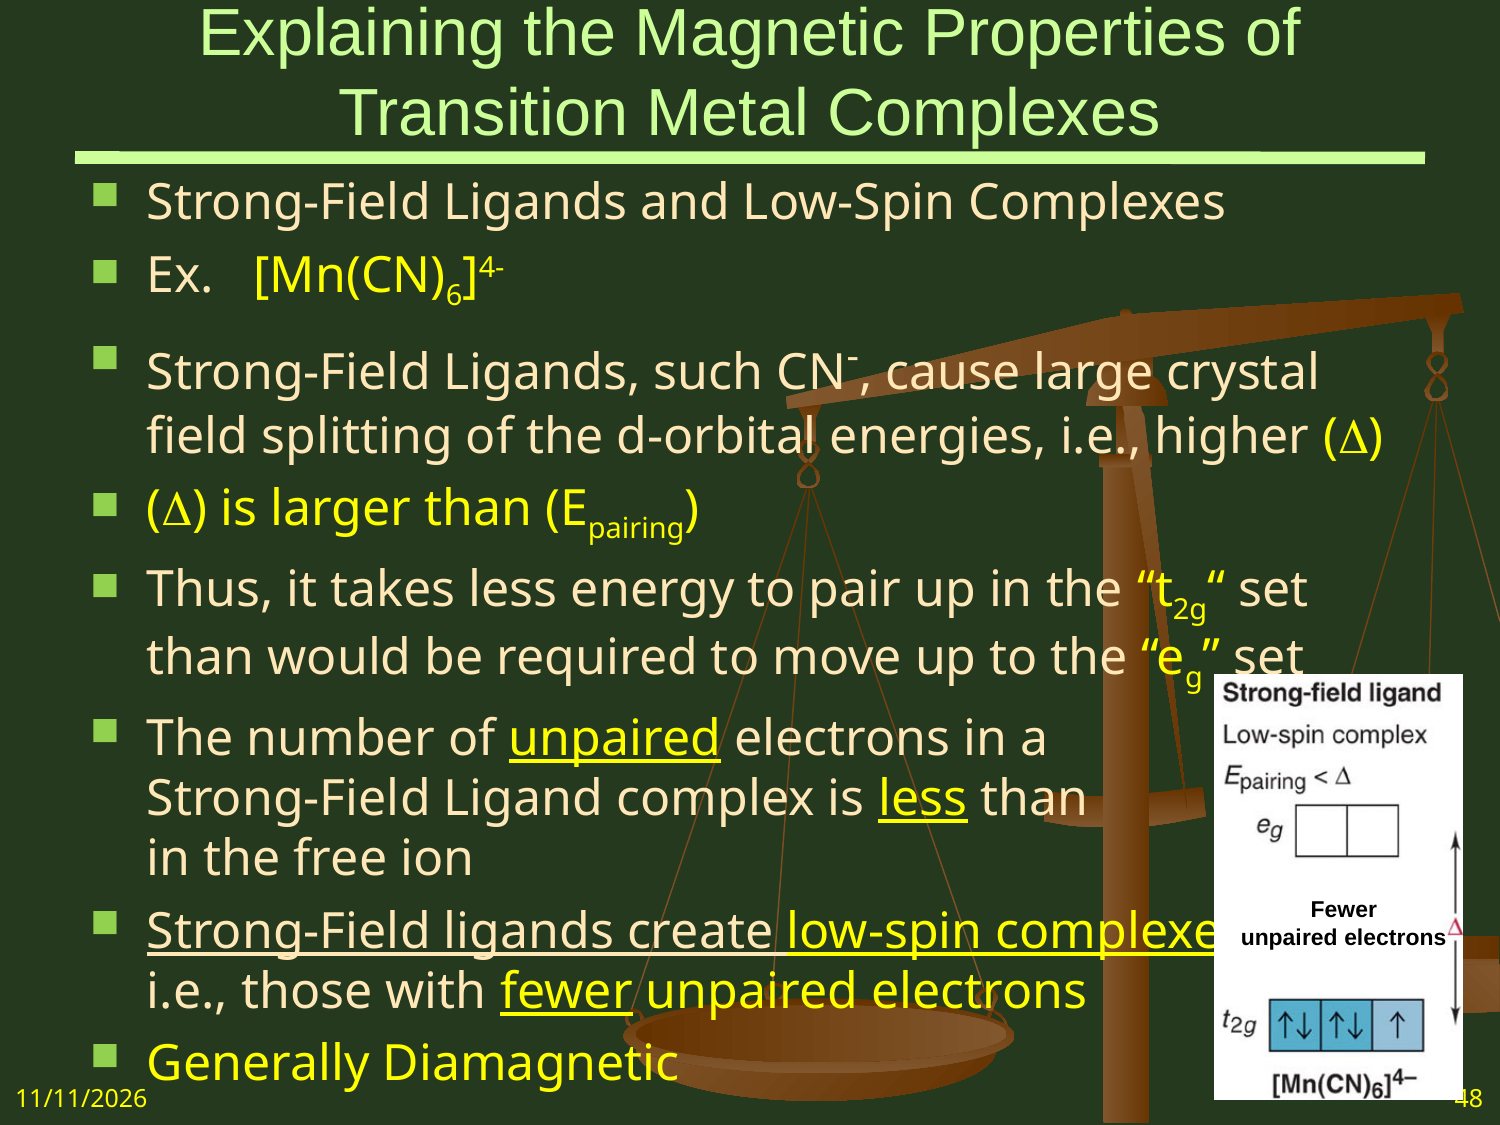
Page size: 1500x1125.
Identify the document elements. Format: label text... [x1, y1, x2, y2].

picture [1213, 674, 1463, 1101]
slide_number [0, 1074, 163, 1125]
list Strong-Field Ligands and Low-Spin Complexes Ex. [Mn(CN)6]4- Strong-Field Ligands, such CN-, cause large crystal field splitting of the d-orbital energies, i.e., higher () () is larger than (Epairing) Thus, it takes less energy to pair up in the “t2g“ set than would be required to move up to the “eg” set The number of unpaired electrons in a Strong-Field Ligand complex is less than in the free ion Strong-Field ligands create low-spin complexes, i.e., those with fewer unpaired electrons Generally Diamagnetic [74, 162, 1426, 1076]
slide_number 48 [1437, 1074, 1500, 1125]
title Explaining the Magnetic Properties of Transition Metal Complexes [74, 0, 1426, 138]
